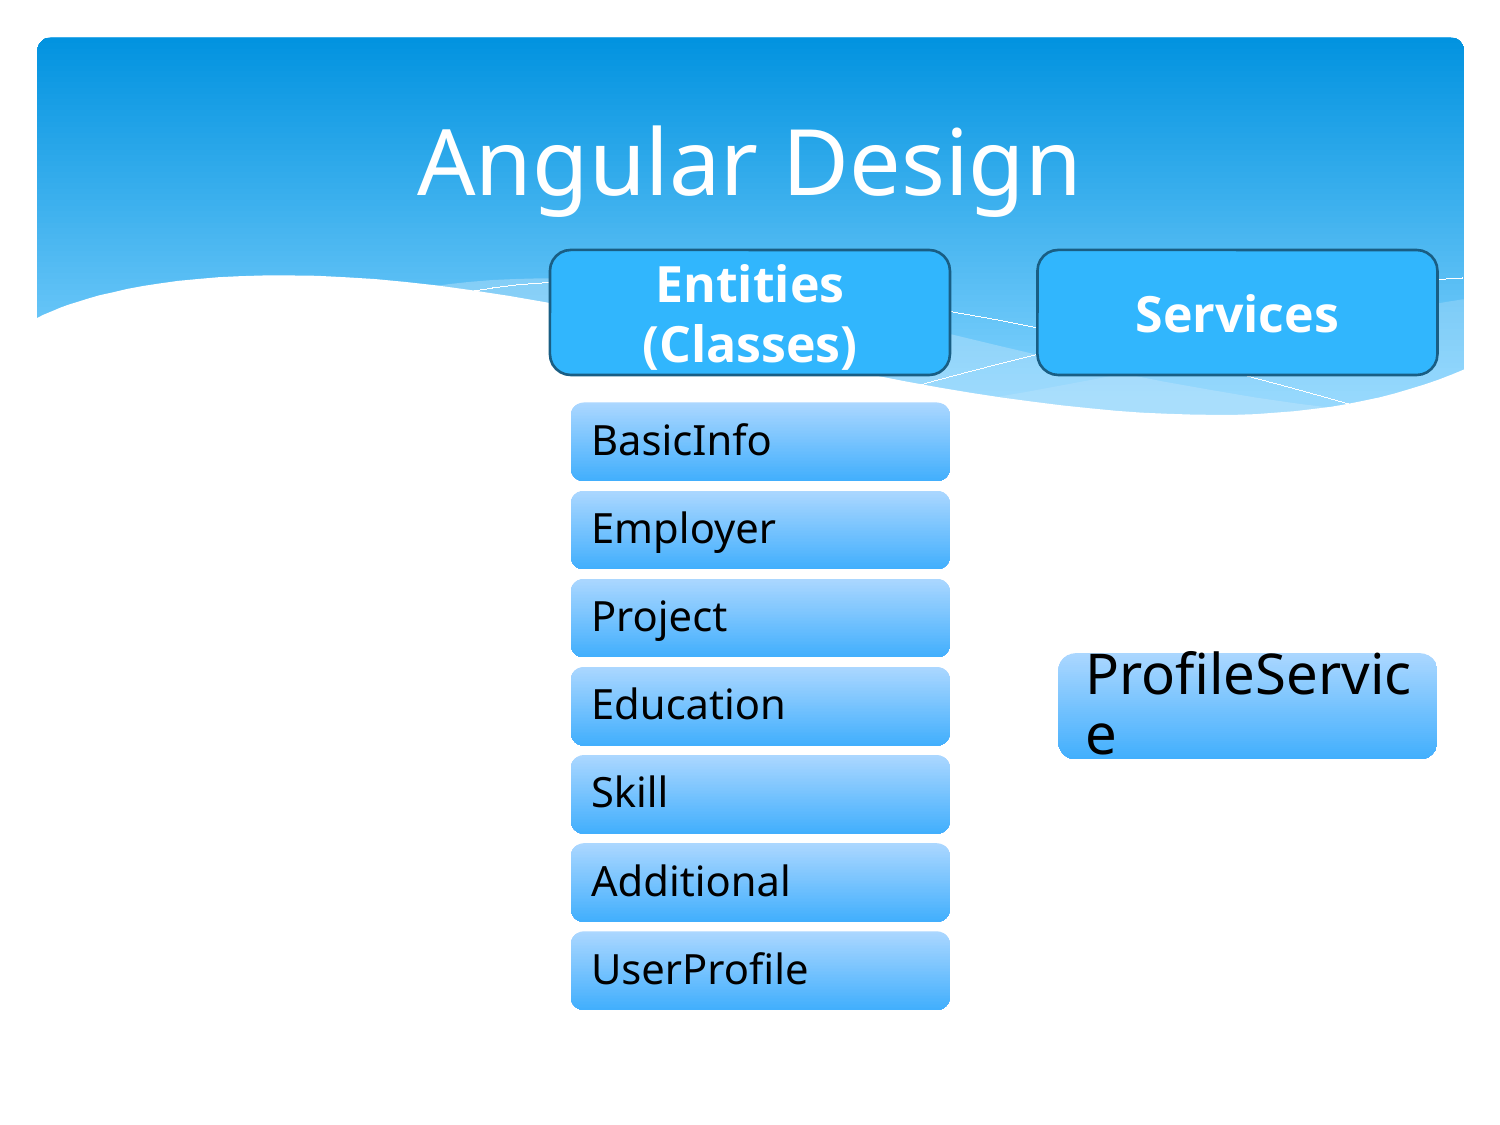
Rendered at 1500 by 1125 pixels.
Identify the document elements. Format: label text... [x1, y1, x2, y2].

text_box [570, 399, 951, 1013]
title Angular Design [75, 55, 1425, 261]
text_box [1058, 399, 1438, 1013]
text_box Entities (Classes) [548, 248, 952, 377]
text_box Services [1036, 248, 1439, 377]
